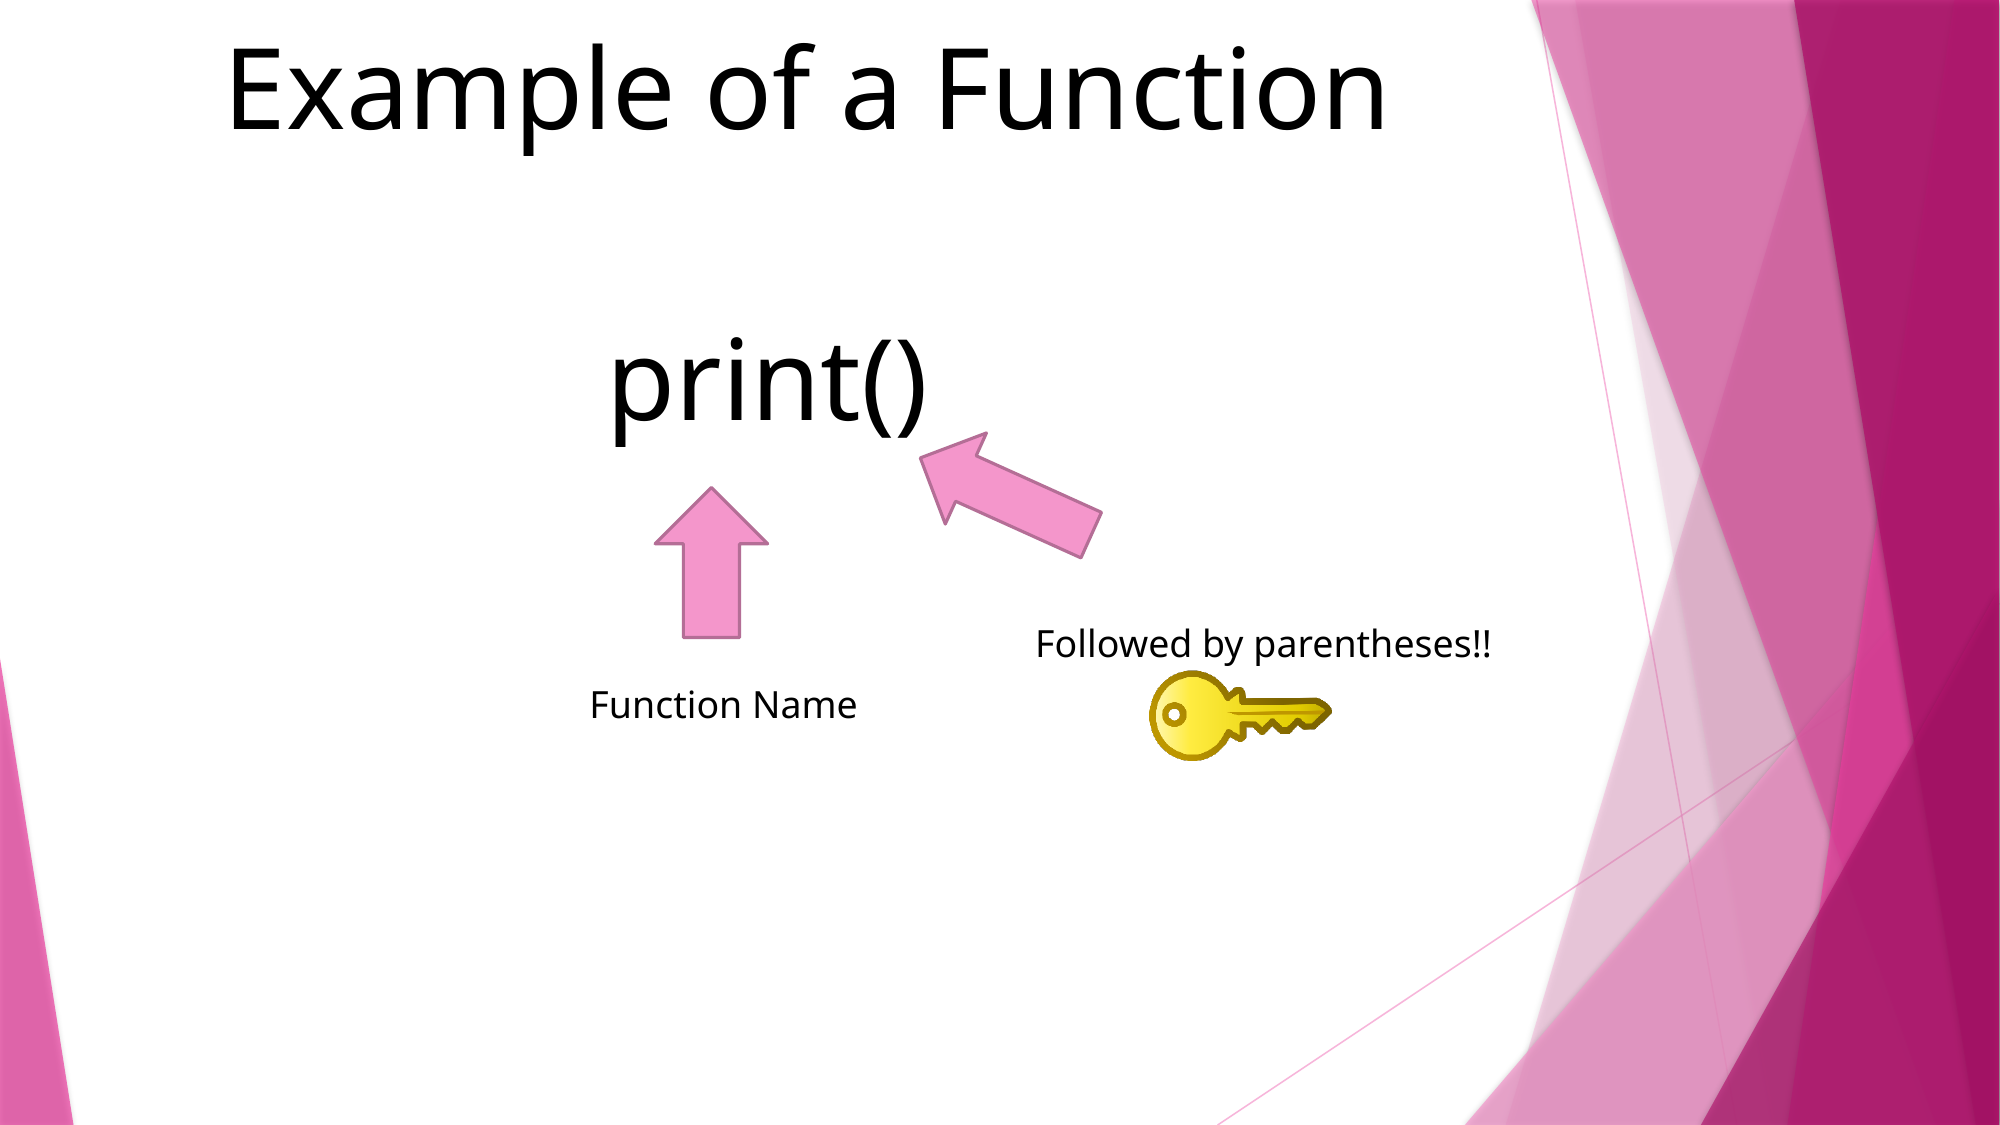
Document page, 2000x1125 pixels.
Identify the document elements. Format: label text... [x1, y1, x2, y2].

text_box [918, 431, 1103, 560]
text_box Followed by parentheses!! [1020, 612, 1508, 673]
text_box print() [591, 299, 944, 450]
picture [1149, 624, 1332, 808]
text_box Function Name [574, 673, 873, 734]
text_box Example of a Function [208, 9, 1407, 160]
text_box [653, 486, 770, 640]
